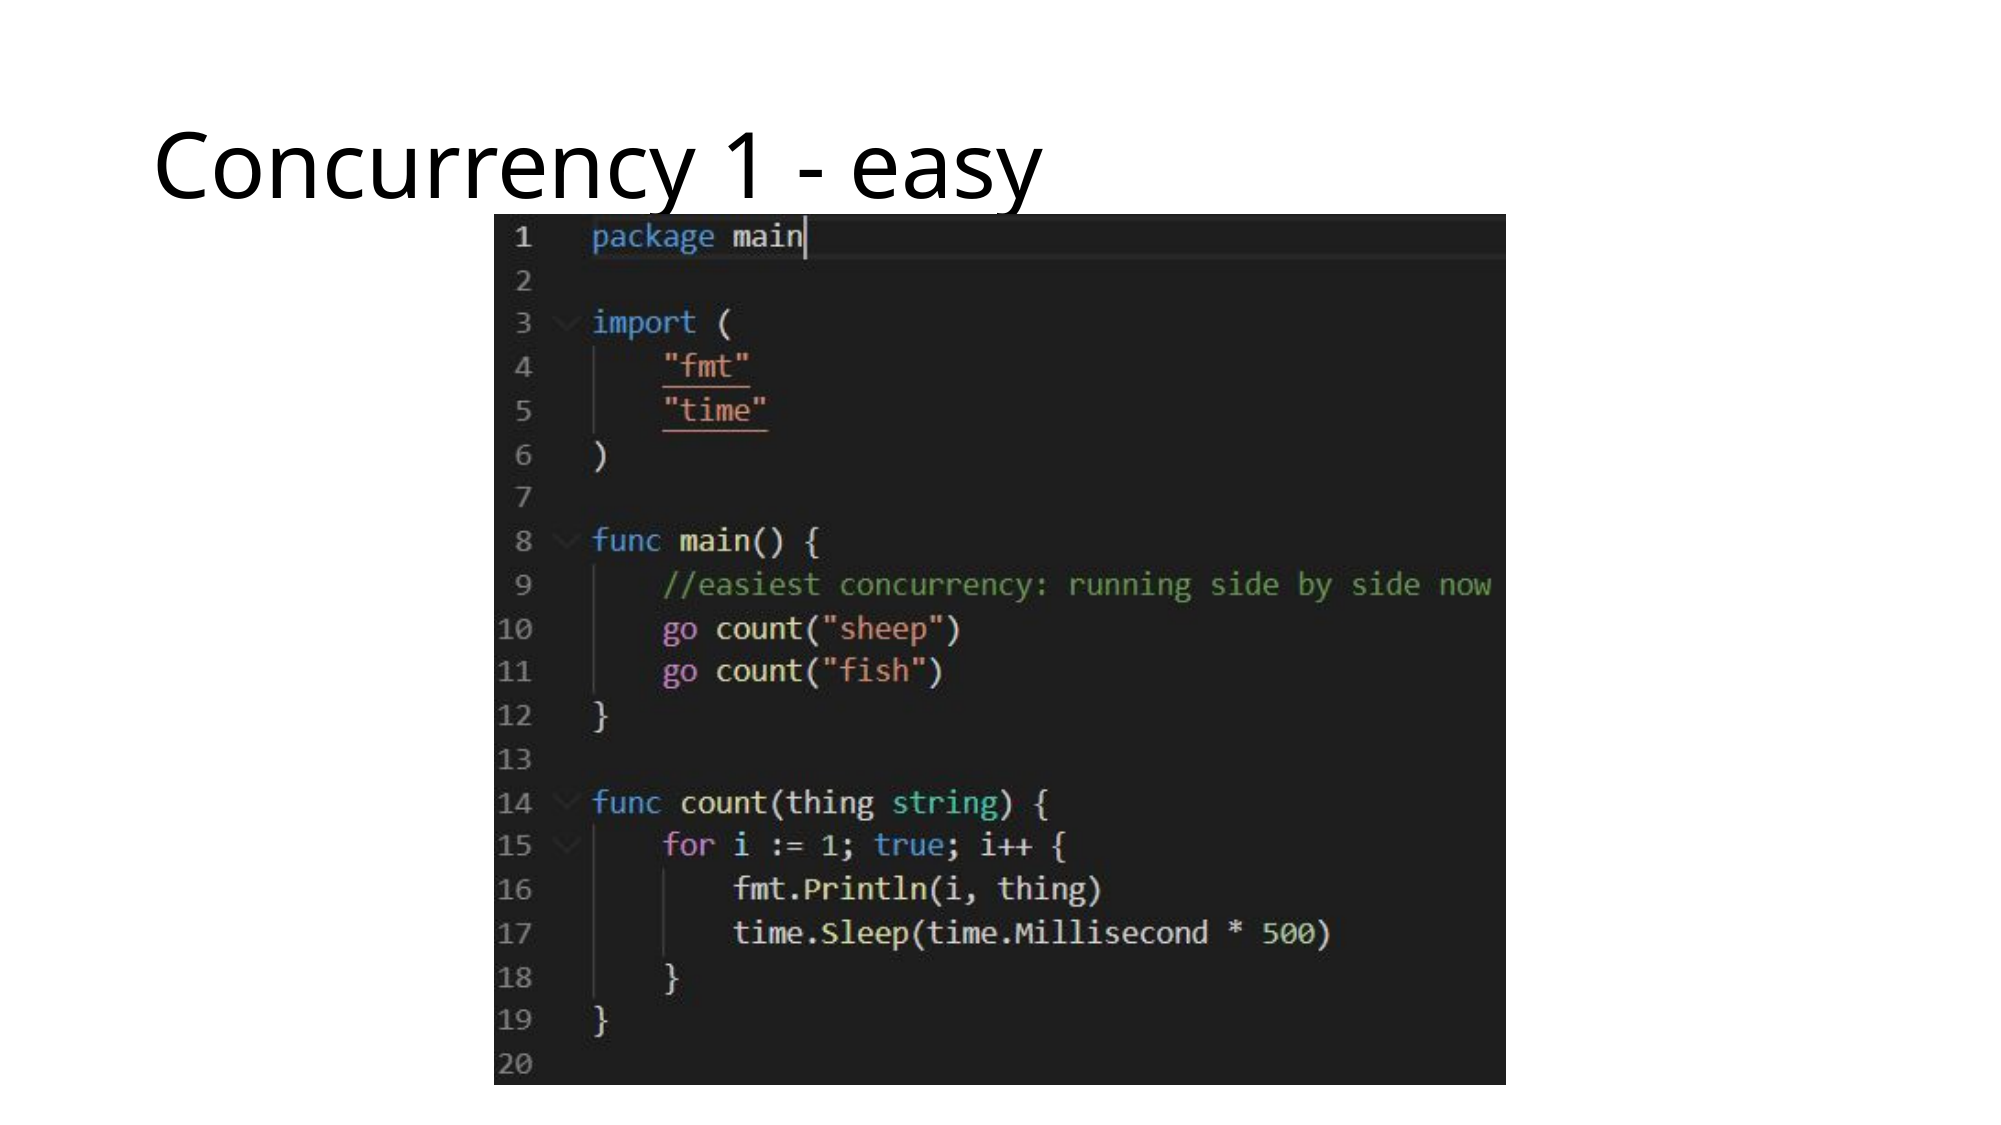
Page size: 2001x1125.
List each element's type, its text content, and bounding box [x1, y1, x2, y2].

title Concurrency 1 - easy [137, 59, 1863, 278]
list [494, 214, 1506, 1085]
